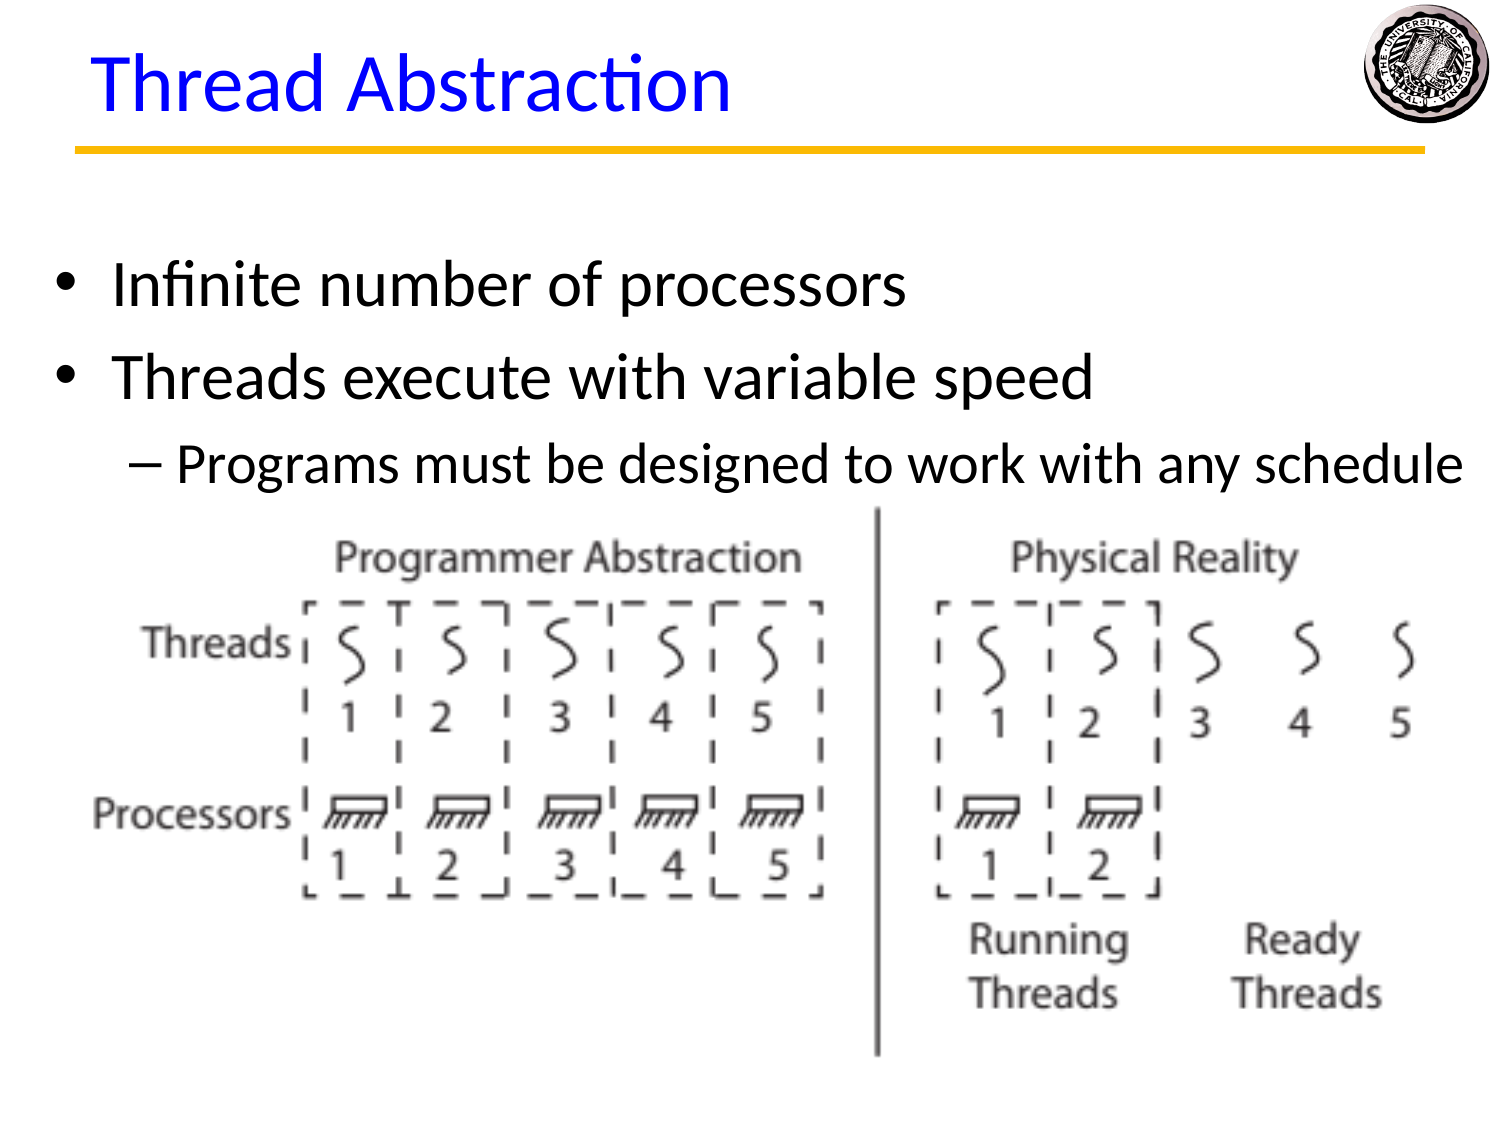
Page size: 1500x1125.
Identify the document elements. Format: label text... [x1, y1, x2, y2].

picture [1350, 0, 1500, 127]
list Infinite number of processors Threads execute with variable speed Programs must be designed to work with any schedule [39, 232, 1500, 975]
title Thread Abstraction [75, 6, 1425, 150]
picture [74, 409, 1426, 1125]
